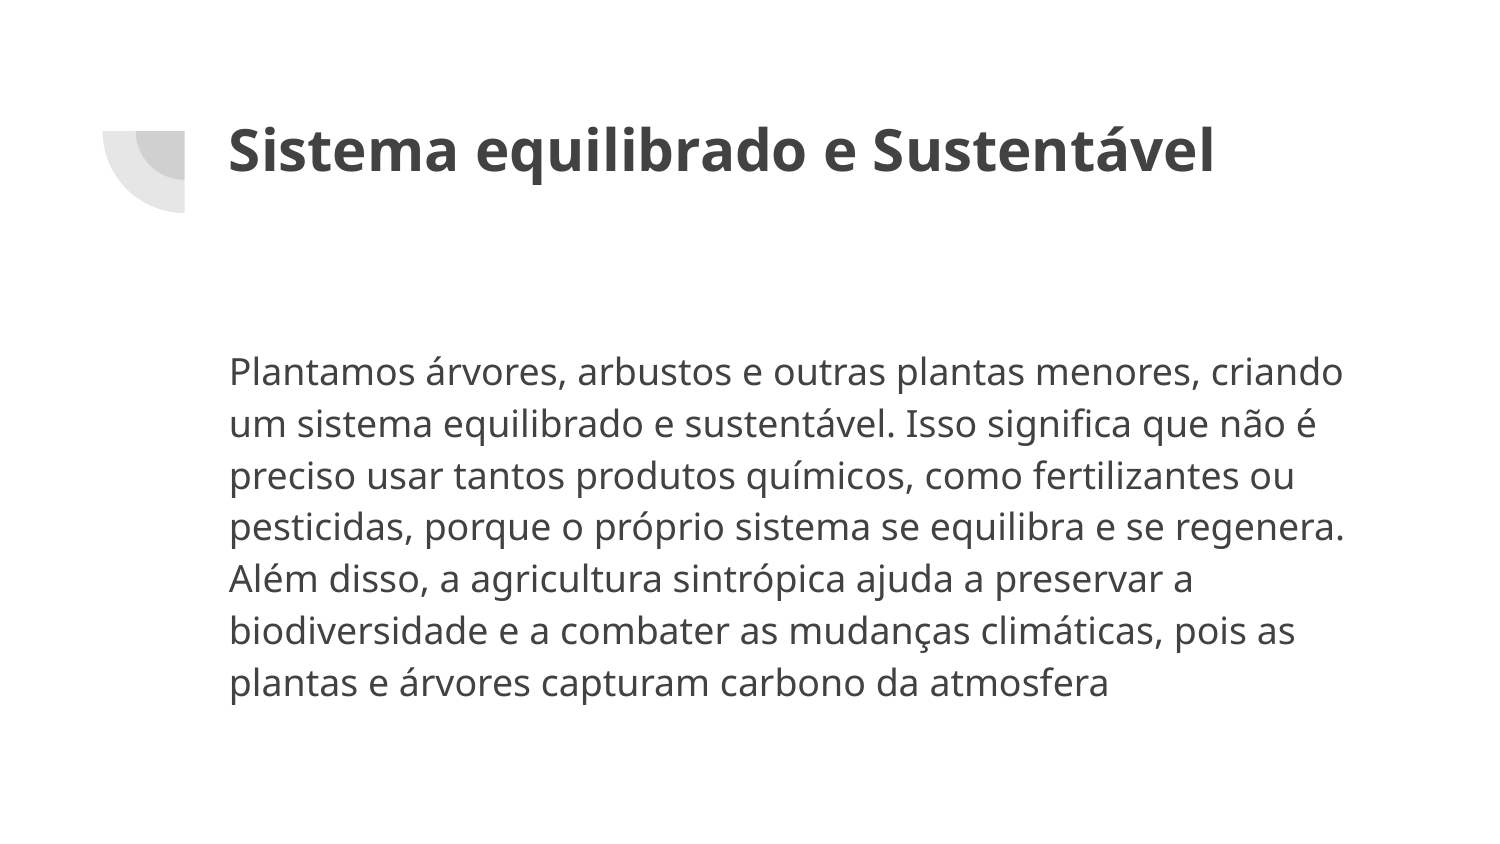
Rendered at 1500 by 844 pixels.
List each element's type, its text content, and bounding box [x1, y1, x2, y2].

title Sistema equilibrado e Sustentável [213, 98, 1368, 263]
list Plantamos árvores, arbustos e outras plantas menores, criando um sistema equilibrado e sustentável. Isso significa que não é preciso usar tantos produtos químicos, como fertilizantes ou pesticidas, porque o próprio sistema se equilibra e se regenera. Além disso, a agricultura sintrópica ajuda a preservar a biodiversidade e a combater as mudanças climáticas, pois as plantas e árvores capturam carbono da atmosfera [213, 326, 1368, 743]
